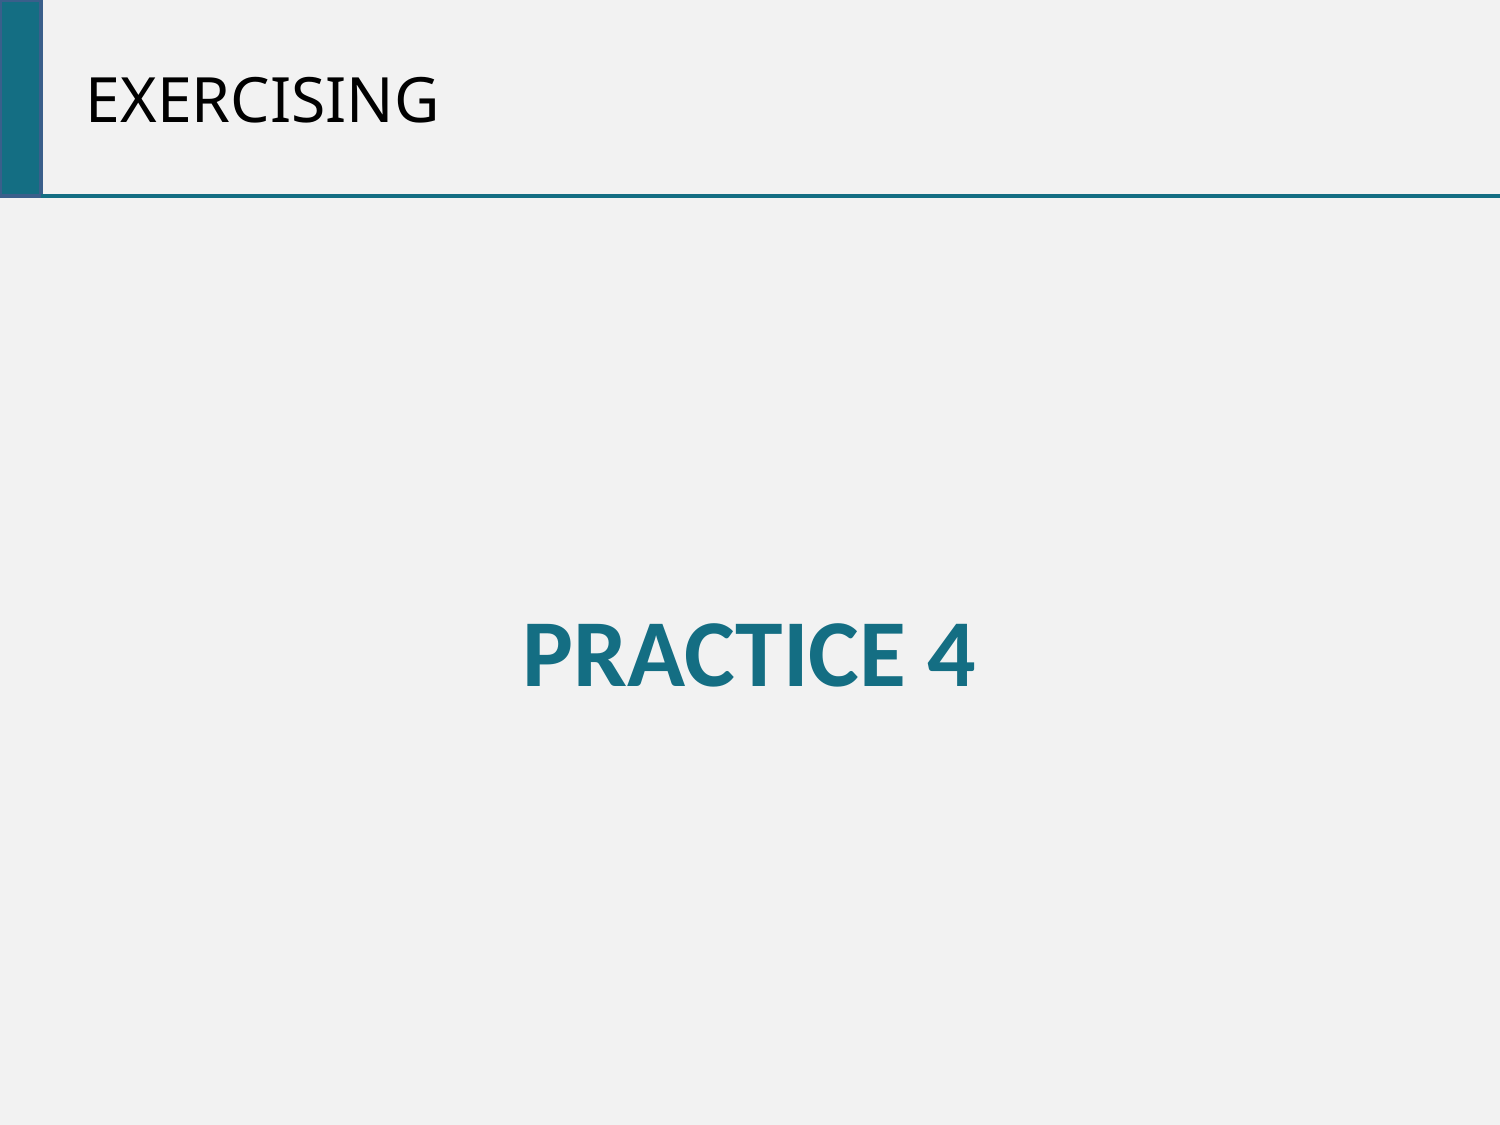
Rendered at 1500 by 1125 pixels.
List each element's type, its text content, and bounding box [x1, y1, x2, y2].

list PRACTICE 4 [70, 219, 1430, 1077]
text_box exercising [70, 0, 1294, 194]
text_box [0, 0, 43, 198]
